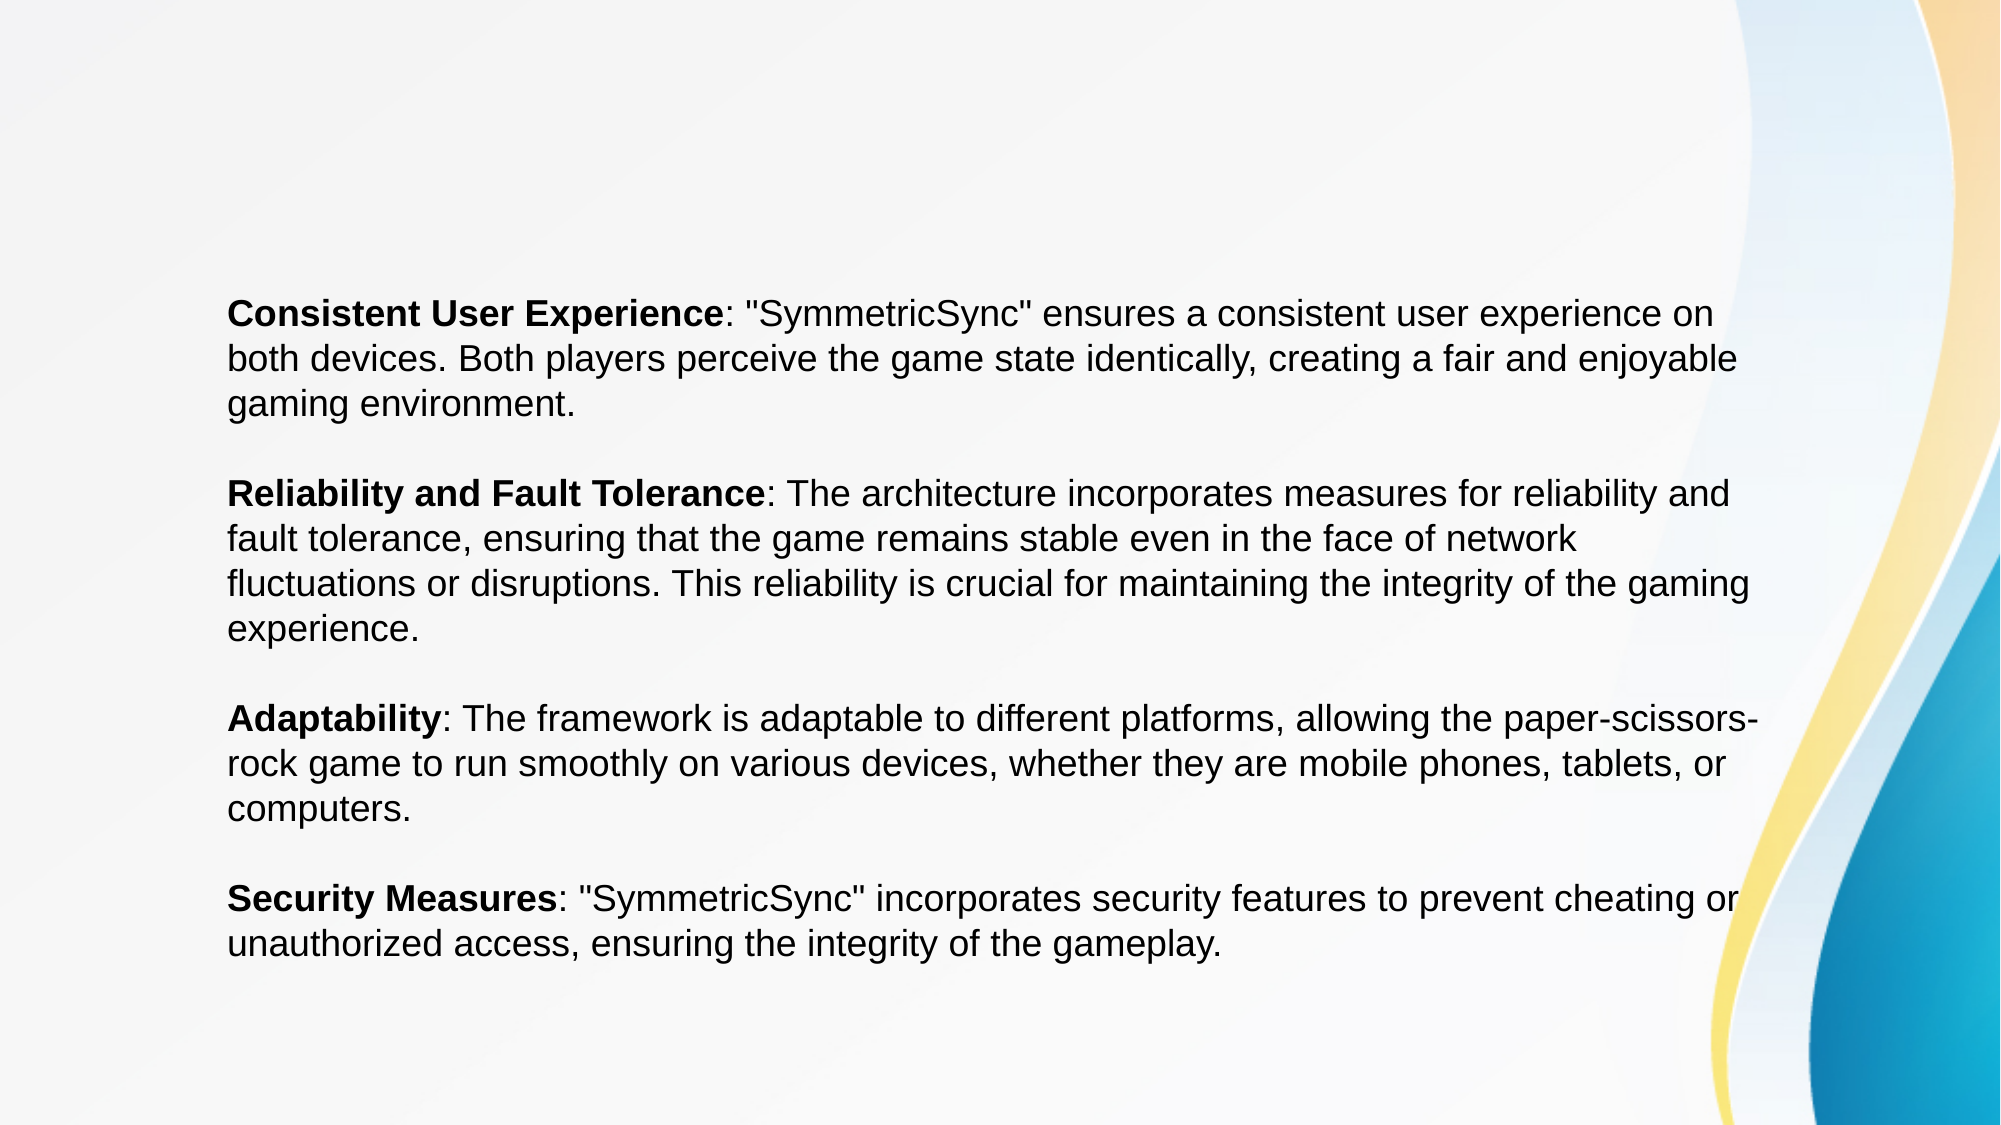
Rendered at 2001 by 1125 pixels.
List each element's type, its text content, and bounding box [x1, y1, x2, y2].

text_box Consistent User Experience: "SymmetricSync" ensures a consistent user experience on both devices. Both players perceive the game state identically, creating a fair and enjoyable gaming environment. Reliability and Fault Tolerance: The architecture incorporates measures for reliability and fault tolerance, ensuring that the game remains stable even in the face of network fluctuations or disruptions. This reliability is crucial for maintaining the integrity of the gaming experience. Adaptability: The framework is adaptable to different platforms, allowing the paper-scissors-rock game to run smoothly on various devices, whether they are mobile phones, tablets, or computers. Security Measures: "SymmetricSync" incorporates security features to prevent cheating or unauthorized access, ensuring the integrity of the gameplay. [212, 236, 1788, 972]
picture [0, 0, 2001, 1125]
